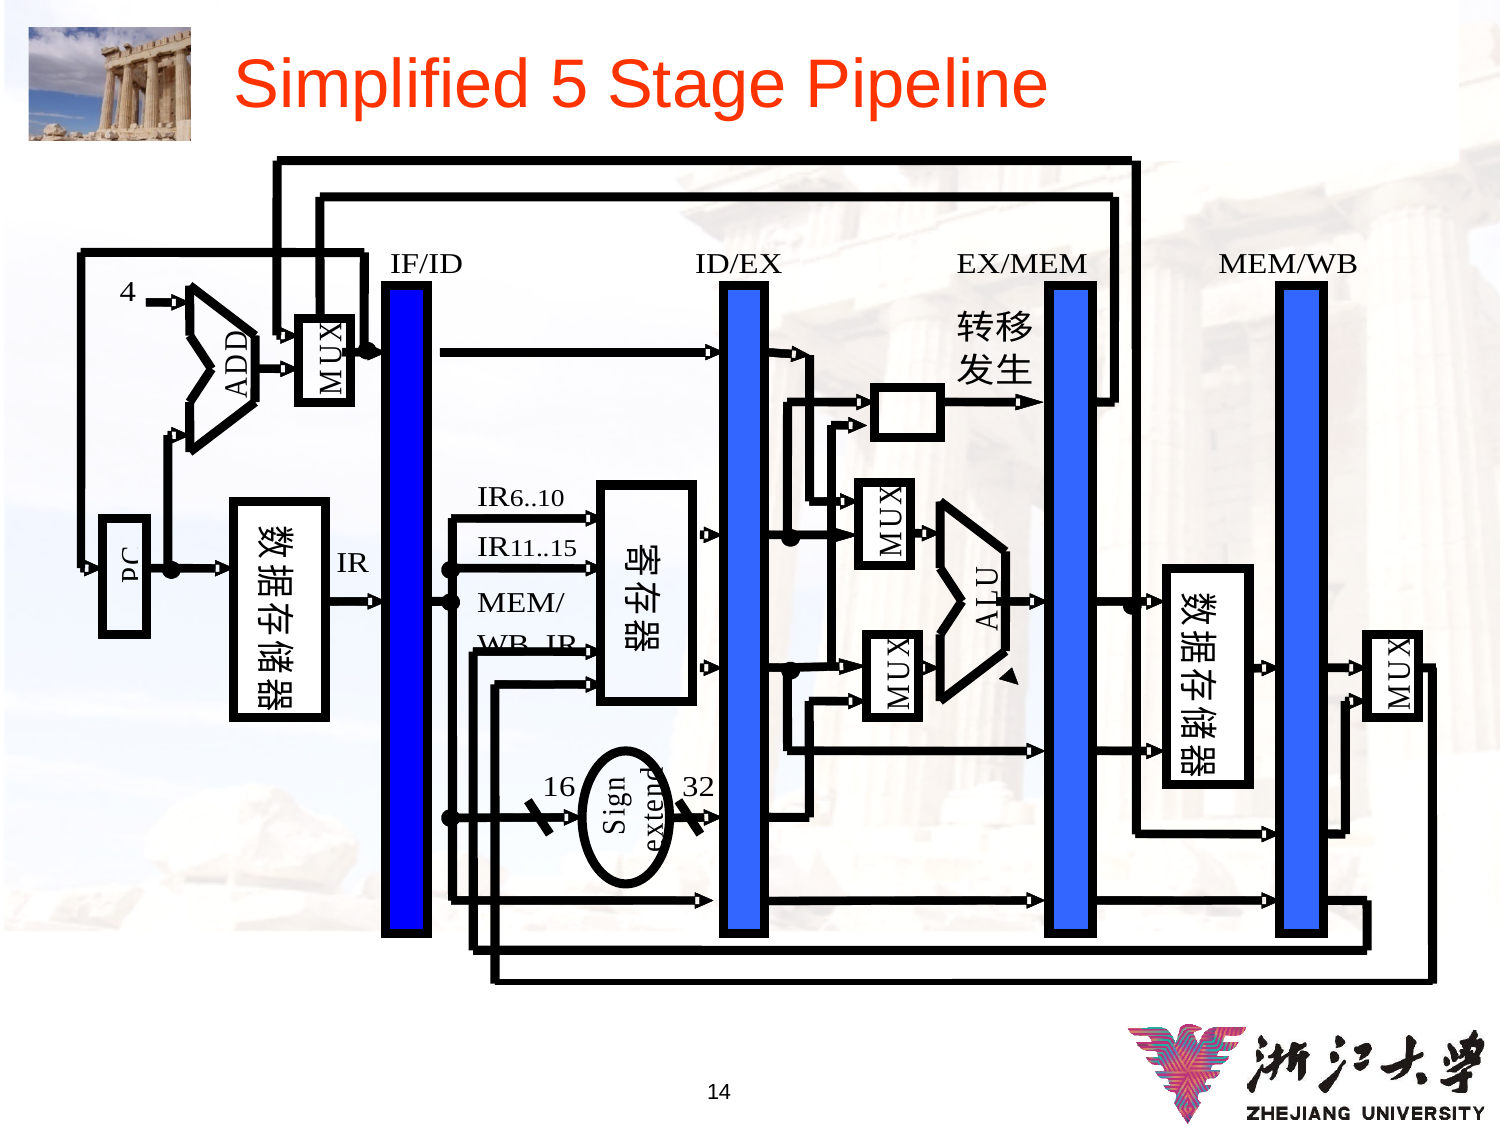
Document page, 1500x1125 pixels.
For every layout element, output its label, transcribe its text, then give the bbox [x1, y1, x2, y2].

title Simplified 5 Stage Pipeline [218, 0, 1459, 161]
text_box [76, 148, 1453, 985]
picture [0, 0, 1500, 1125]
